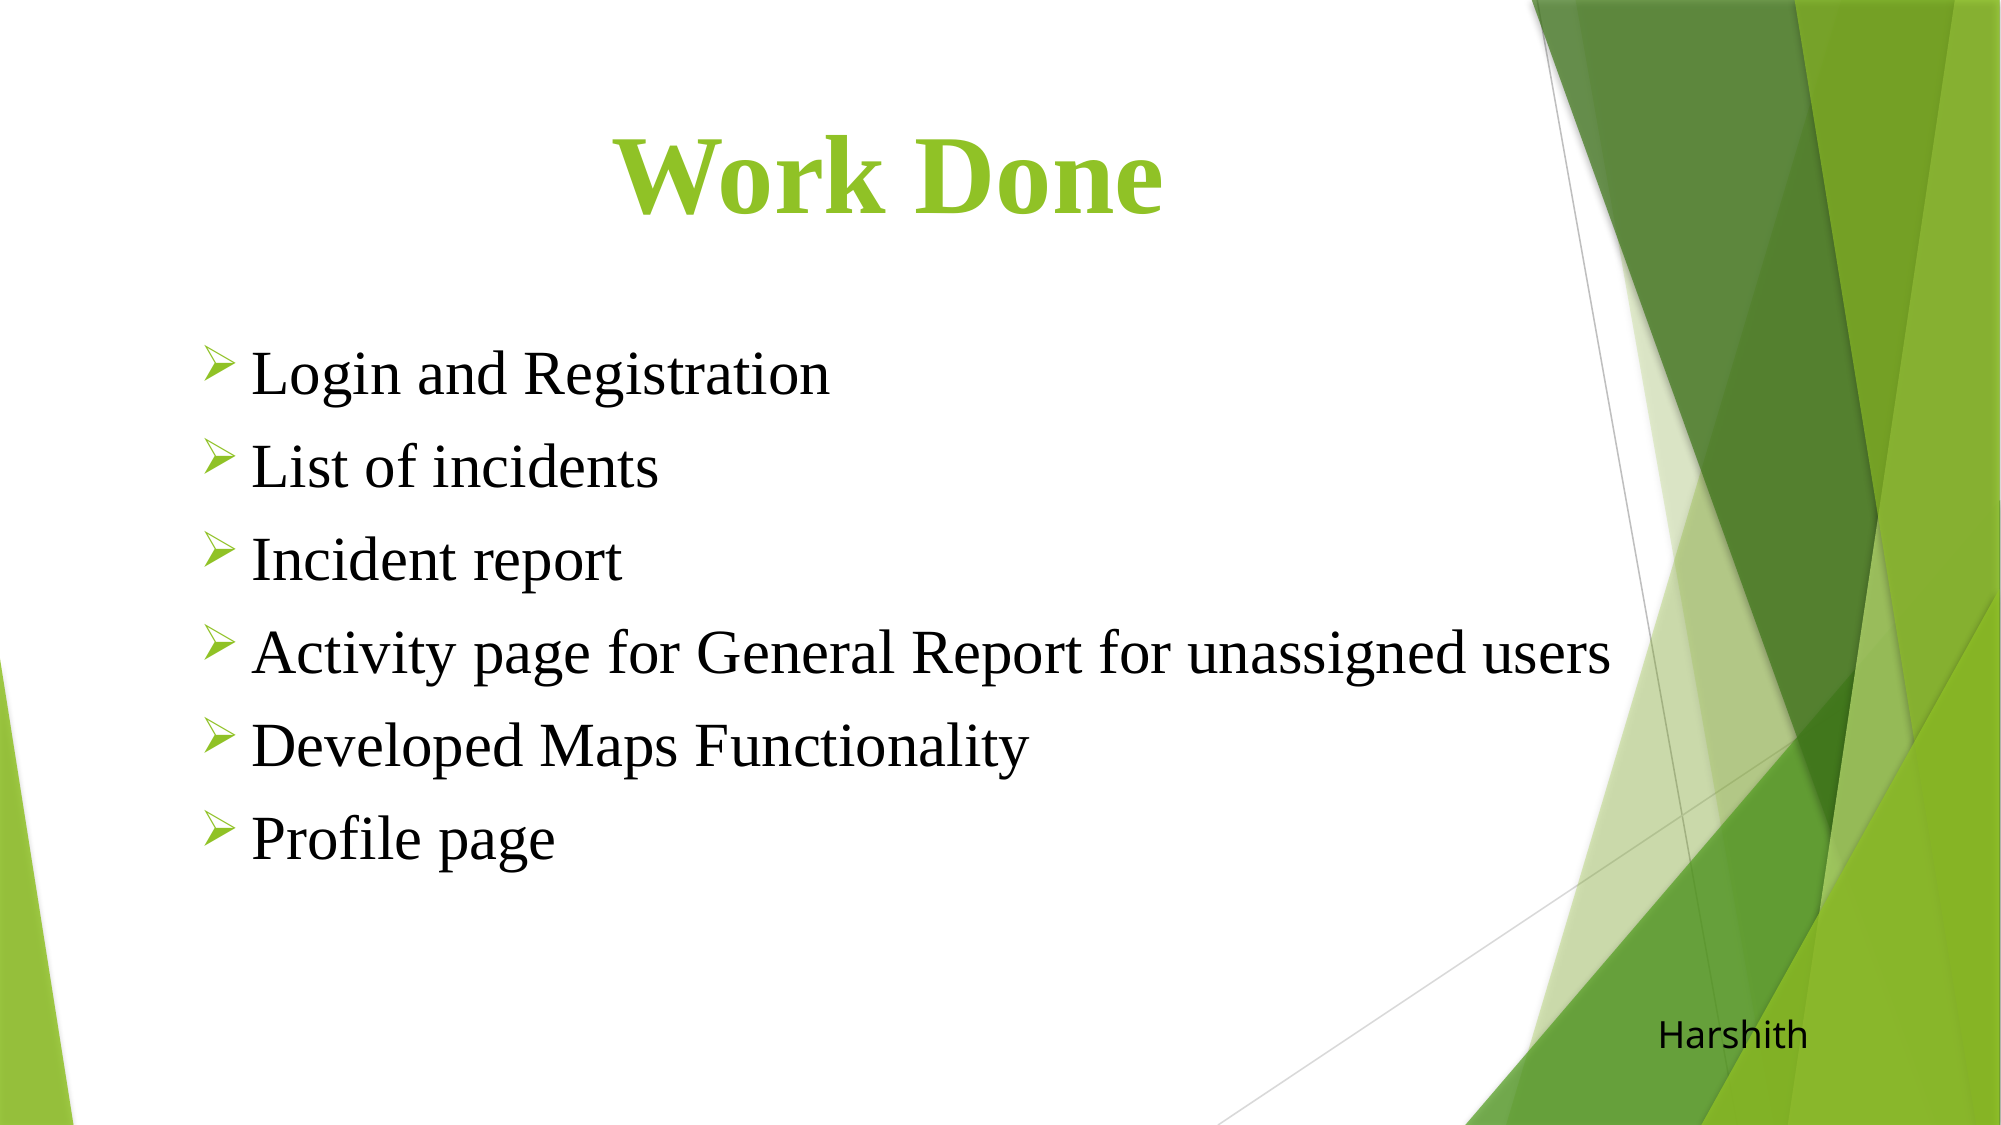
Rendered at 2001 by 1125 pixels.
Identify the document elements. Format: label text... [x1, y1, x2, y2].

text_box Harshith [1642, 1003, 1835, 1063]
list Login and Registration List of incidents Incident report Activity page for General Report for unassigned users Developed Maps Functionality Profile page [185, 324, 1636, 944]
title Work Done [596, 93, 1301, 304]
